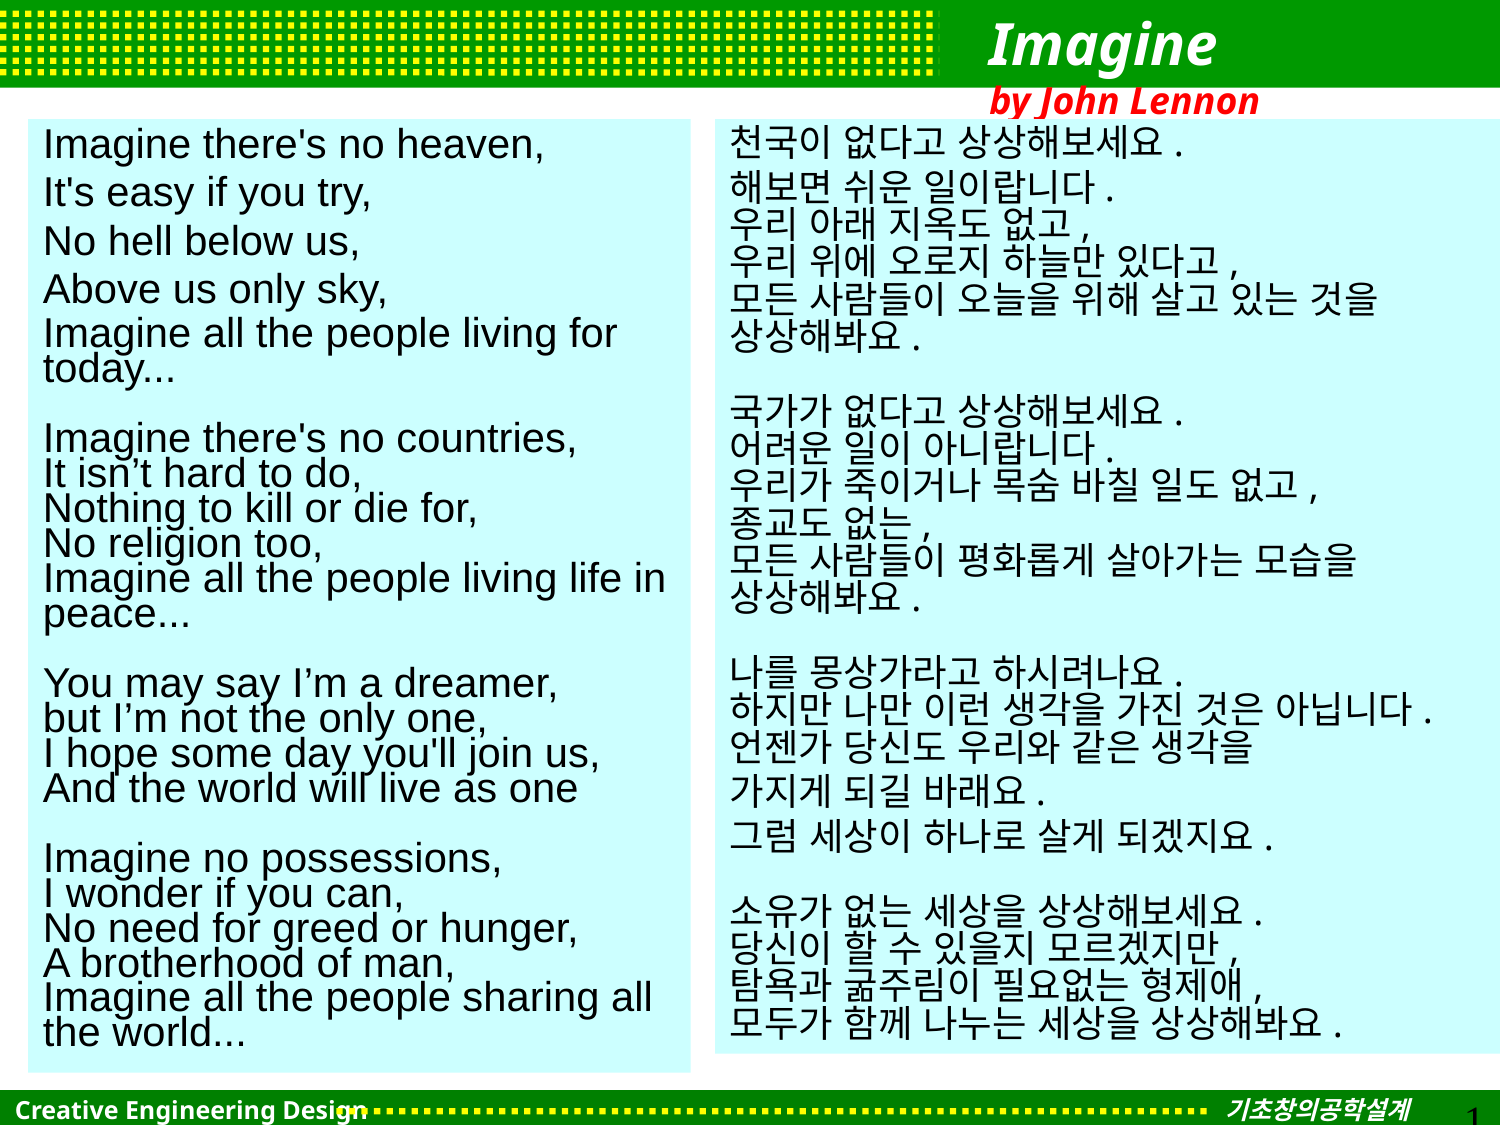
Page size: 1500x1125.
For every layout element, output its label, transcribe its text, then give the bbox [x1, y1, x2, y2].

text_box Imagine there's no heaven, It's easy if you try, No hell below us, Above us only sky, Imagine all the people living for today... Imagine there's no countries, It isn’t hard to do, Nothing to kill or die for, No religion too, Imagine all the people living life in peace... You may say I’m a dreamer, but I’m not the only one, I hope some day you'll join us, And the world will live as one Imagine no possessions, I wonder if you can, No need for greed or hunger, A brotherhood of man, Imagine all the people sharing all the world... [28, 119, 691, 1073]
title Imagine by John Lennon [974, 24, 1436, 106]
slide_number 1 [1162, 1081, 1500, 1125]
text_box 천국이 없다고 상상해보세요. 해보면 쉬운 일이랍니다. 우리 아래 지옥도 없고, 우리 위에 오로지 하늘만 있다고, 모든 사람들이 오늘을 위해 살고 있는 것을 상상해봐요. 국가가 없다고 상상해보세요. 어려운 일이 아니랍니다. 우리가 죽이거나 목숨 바칠 일도 없고, 종교도 없는, 모든 사람들이 평화롭게 살아가는 모습을 상상해봐요. 나를 몽상가라고 하시려나요. 하지만 나만 이런 생각을 가진 것은 아닙니다. 언젠가 당신도 우리와 같은 생각을 가지게 되길 바래요. 그럼 세상이 하나로 살게 되겠지요. 소유가 없는 세상을 상상해보세요. 당신이 할 수 있을지 모르겠지만, 탐욕과 굶주림이 필요없는 형제애, 모두가 함께 나누는 세상을 상상해봐요. [715, 119, 1500, 1054]
